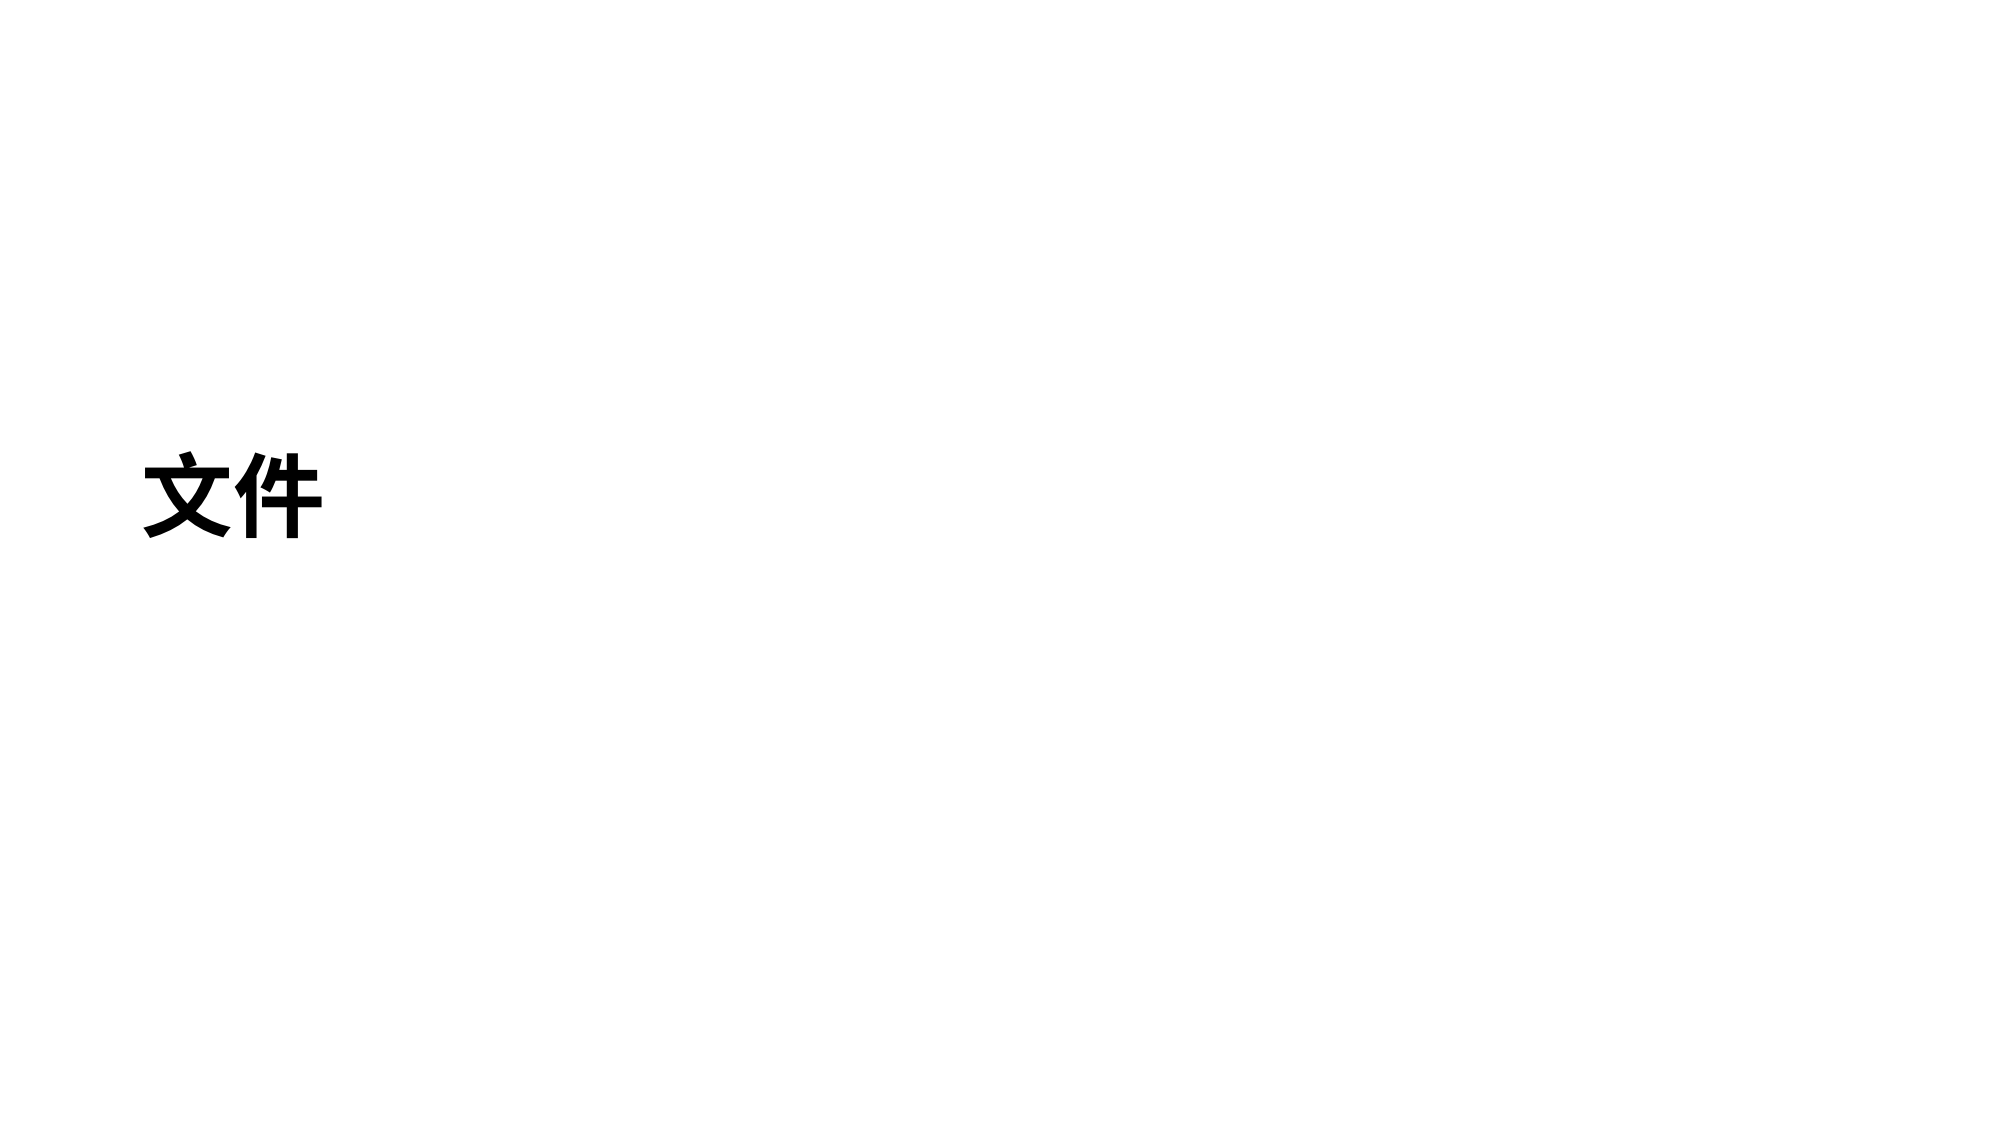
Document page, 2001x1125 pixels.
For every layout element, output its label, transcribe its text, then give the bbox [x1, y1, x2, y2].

title 文件 [126, 392, 1852, 610]
